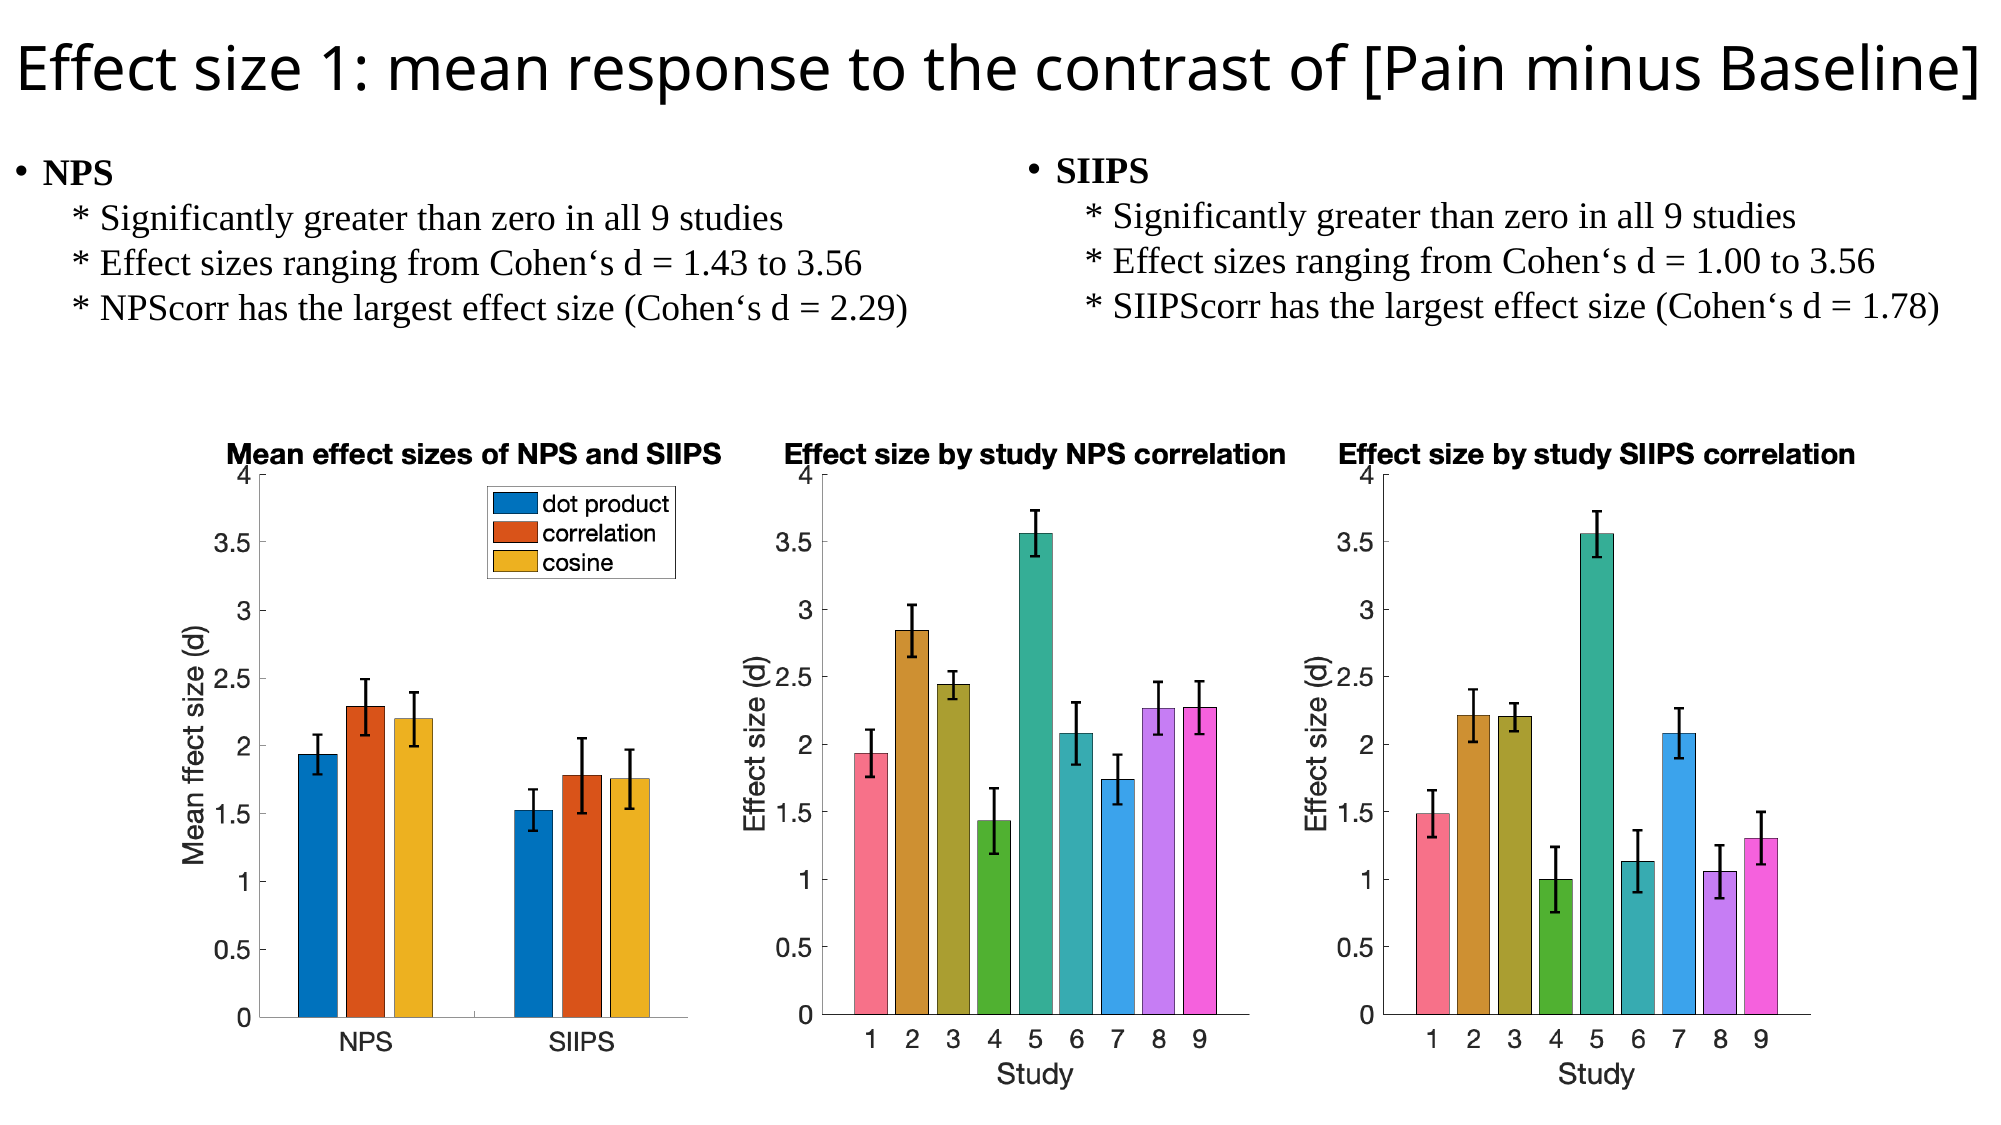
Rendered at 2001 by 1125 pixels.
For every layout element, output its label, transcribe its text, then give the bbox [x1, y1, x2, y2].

text_box NPS * Significantly greater than zero in all 9 studies * Effect sizes ranging from Cohen‘s d = 1.43 to 3.56 * NPScorr has the largest effect size (Cohen‘s d = 2.29) [0, 140, 958, 336]
title Effect size 1: mean response to the contrast of [Pain minus Baseline] [0, 0, 2000, 141]
picture [0, 424, 2000, 1090]
text_box SIIPS * Significantly greater than zero in all 9 studies * Effect sizes ranging from Cohen‘s d = 1.00 to 3.56 * SIIPScorr has the largest effect size (Cohen‘s d = 1.78) [1012, 138, 2000, 334]
